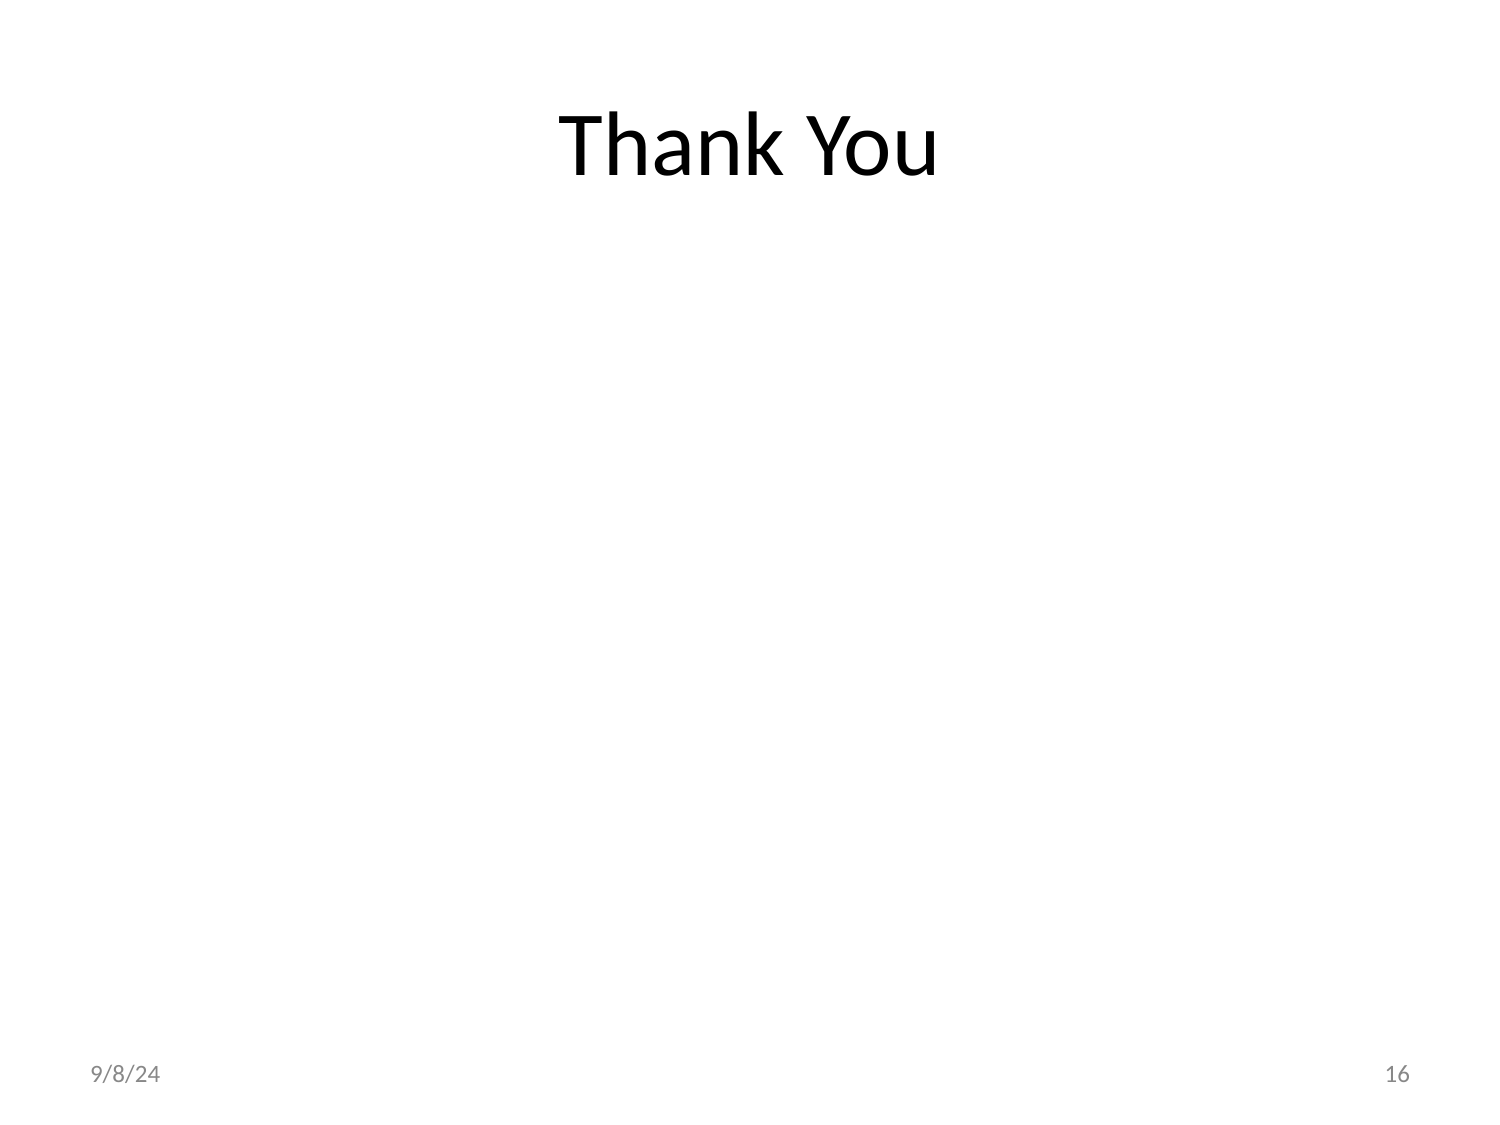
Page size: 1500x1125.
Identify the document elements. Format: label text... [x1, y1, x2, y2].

title Thank You [75, 45, 1425, 233]
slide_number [75, 1042, 425, 1103]
slide_number 16 [1074, 1042, 1425, 1103]
